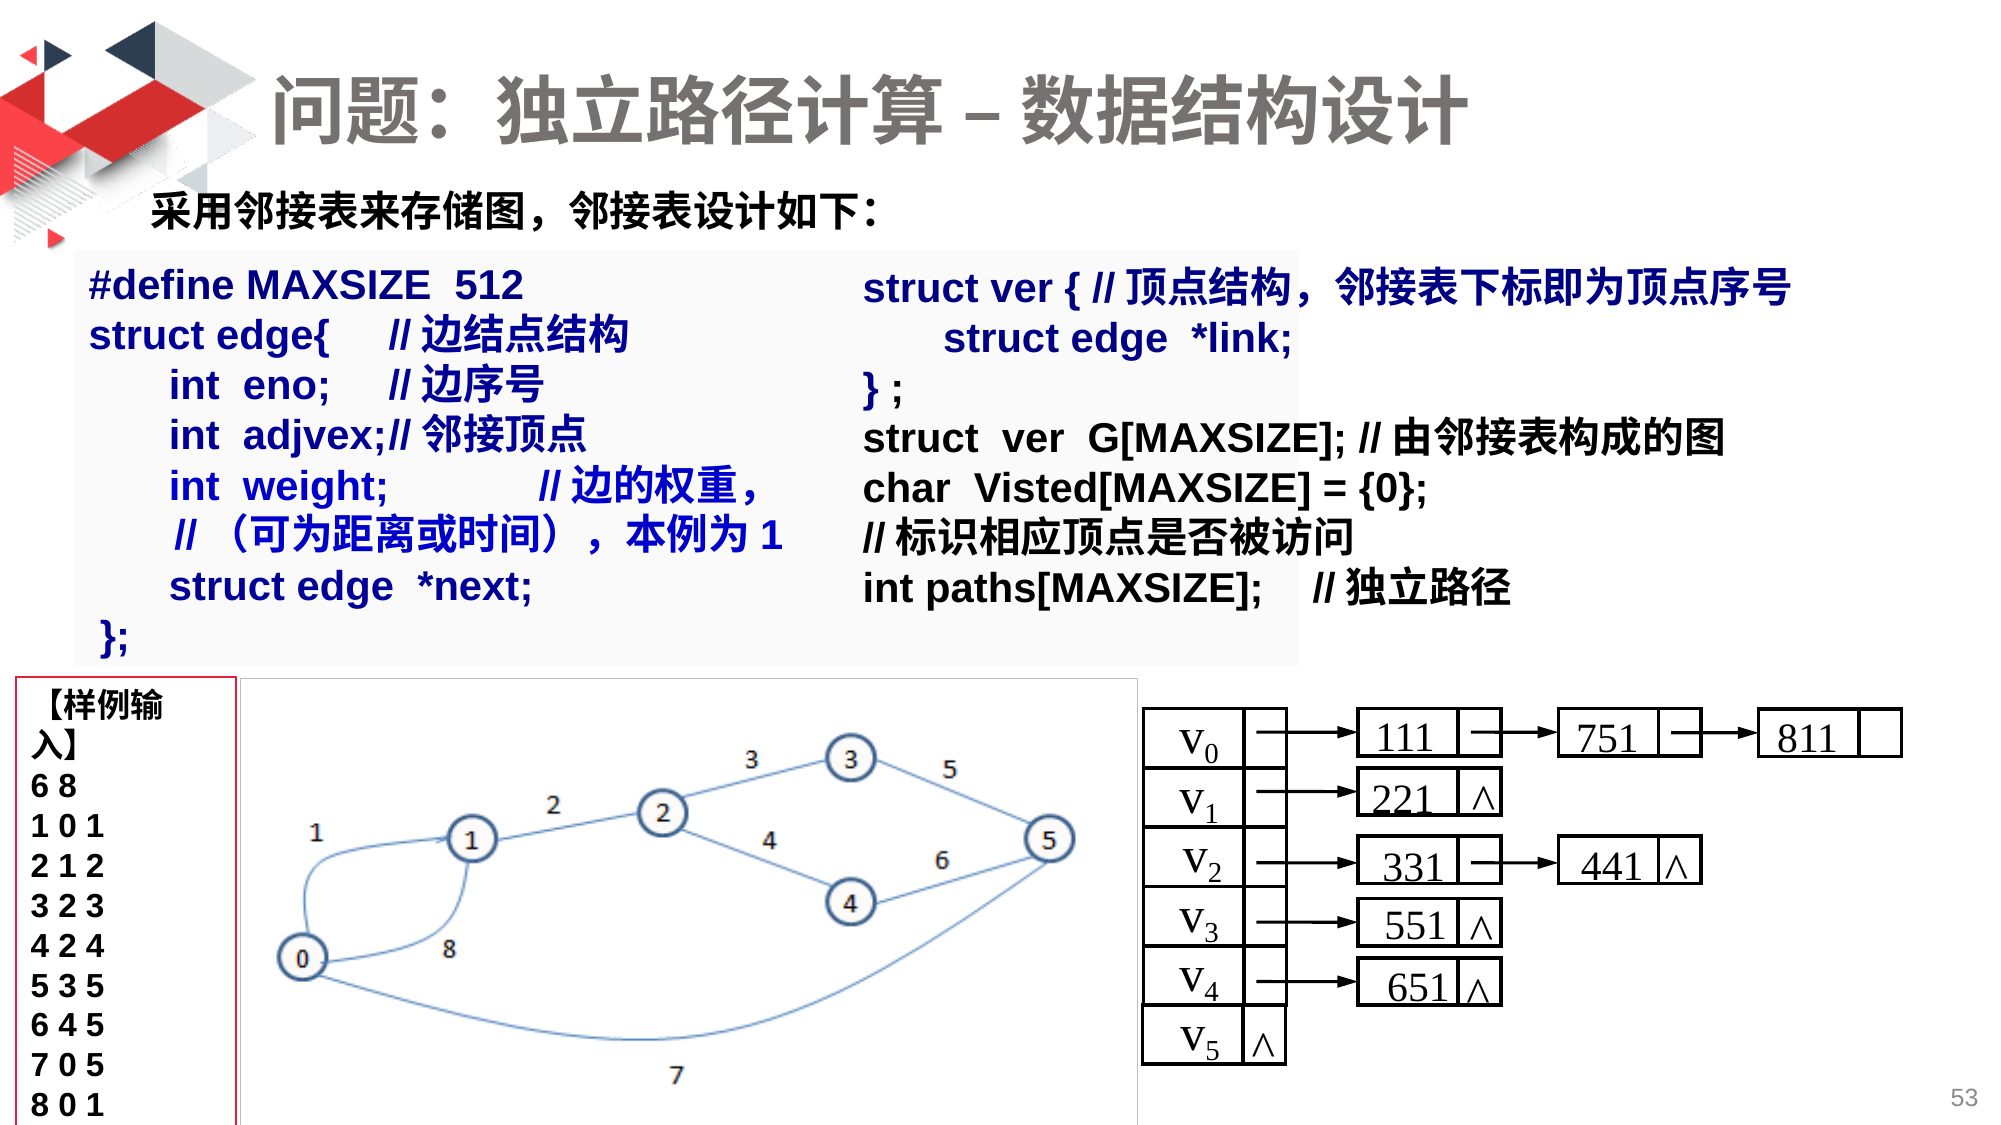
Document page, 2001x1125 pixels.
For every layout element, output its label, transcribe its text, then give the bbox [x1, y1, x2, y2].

picture [239, 678, 1138, 1125]
picture [0, 21, 256, 255]
slide_number 53 [1923, 1067, 1994, 1125]
title 问题：独立路径计算 – 数据结构设计 [255, 50, 1943, 178]
text_box 采用邻接表来存储图，邻接表设计如下： [135, 177, 1341, 243]
text_box struct ver { //顶点结构，邻接表下标即为顶点序号 struct edge *link; } ; struct ver G[MAXSIZE]; //由邻接表构成的图 char Visted[MAXSIZE] = {0}; //标识相应顶点是否被访问 int paths[MAXSIZE]; //独立路径 [847, 253, 1848, 619]
text_box #define MAXSIZE 512 struct edge{ //边结点结构 int eno; //边序号 int adjvex; //邻接顶点 int weight; //边的权重， //（可为距离或时间），本例为1 struct edge *next; }; [73, 250, 1299, 666]
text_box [1142, 696, 1902, 1082]
text_box 【样例输入】 6 8 1 0 1 2 1 2 3 2 3 4 2 4 5 3 5 6 4 5 7 0 5 8 0 1 [15, 676, 237, 1125]
